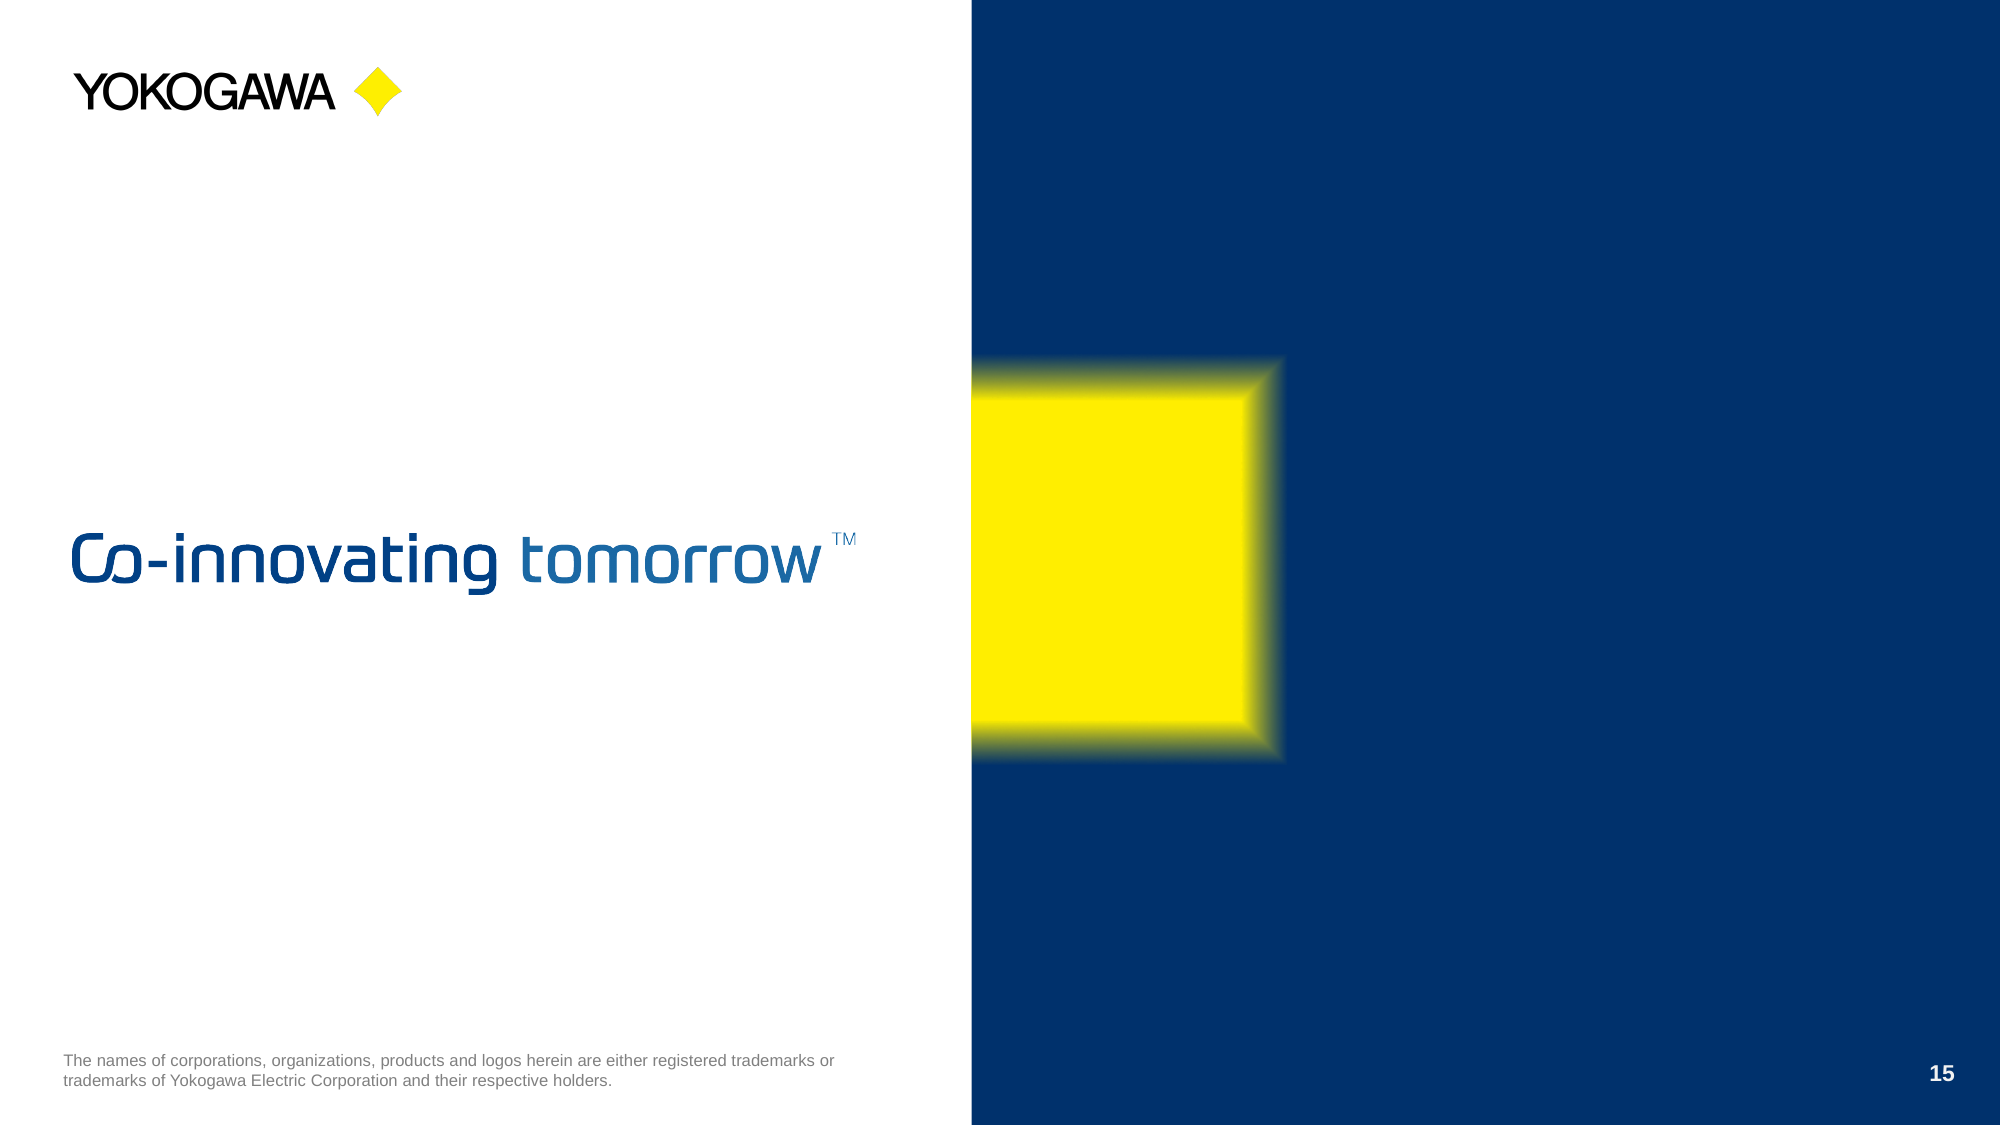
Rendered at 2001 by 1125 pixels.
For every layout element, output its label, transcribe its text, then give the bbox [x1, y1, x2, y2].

slide_number 15 [1904, 1042, 1970, 1103]
picture [73, 67, 427, 130]
picture [971, 288, 1354, 832]
picture [34, 501, 881, 619]
